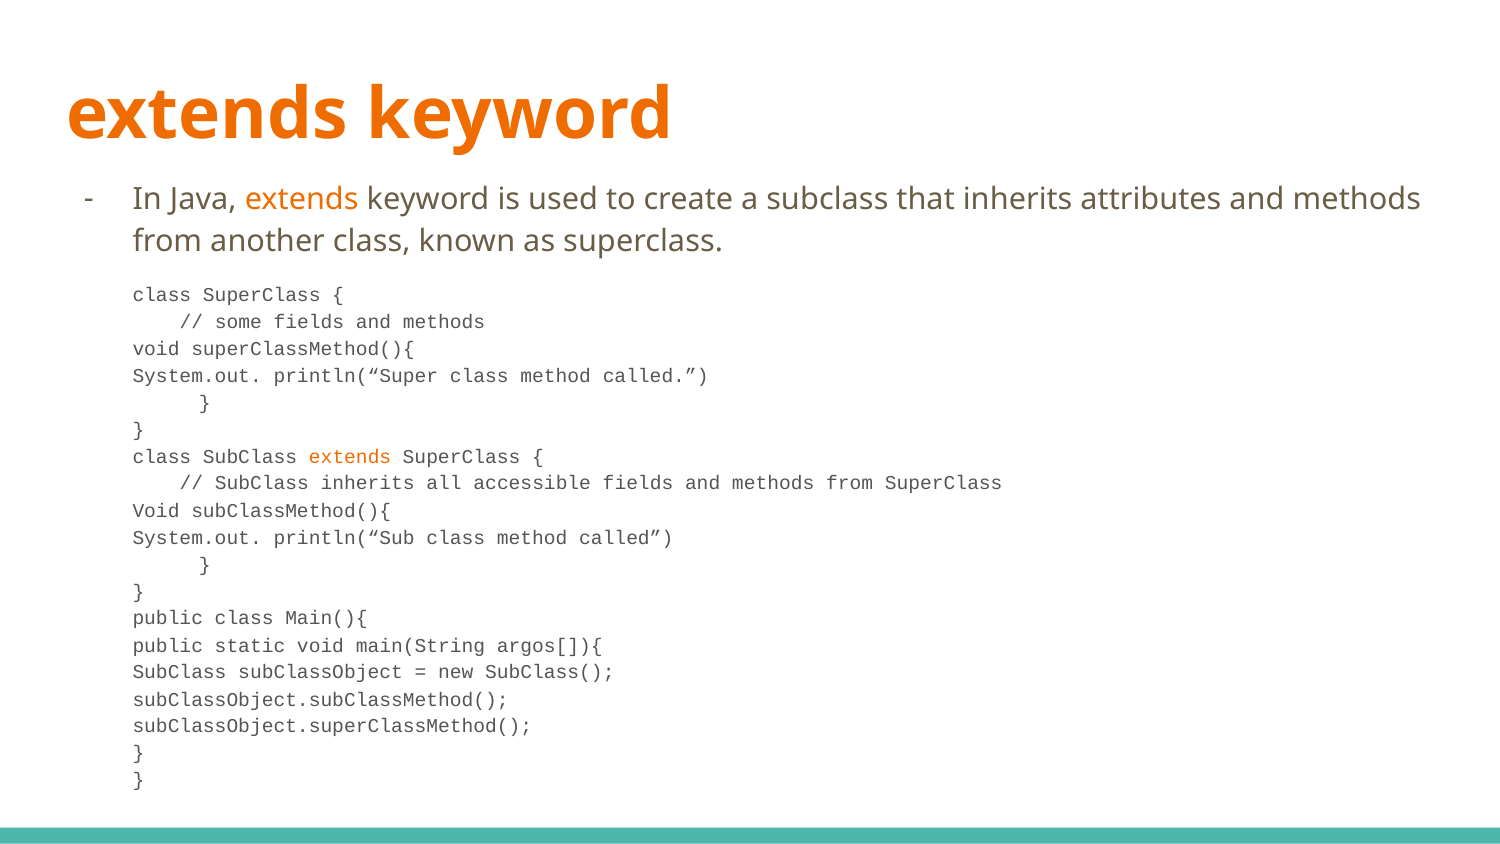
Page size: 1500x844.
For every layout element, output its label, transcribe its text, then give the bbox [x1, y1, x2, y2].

title extends keyword [51, 52, 1449, 157]
list In Java, extends keyword is used to create a subclass that inherits attributes and methods from another class, known as superclass. class SuperClass { // some fields and methods void superClassMethod(){ System.out. println(“Super class method called.”) } } class SubClass extends SuperClass { // SubClass inherits all accessible fields and methods from SuperClass Void subClassMethod(){ System.out. println(“Sub class method called”) } } public class Main(){ public static void main(String argos[]){ SubClass subClassObject = new SubClass(); subClassObject.subClassMethod(); subClassObject.superClassMethod(); } } [51, 157, 1449, 809]
